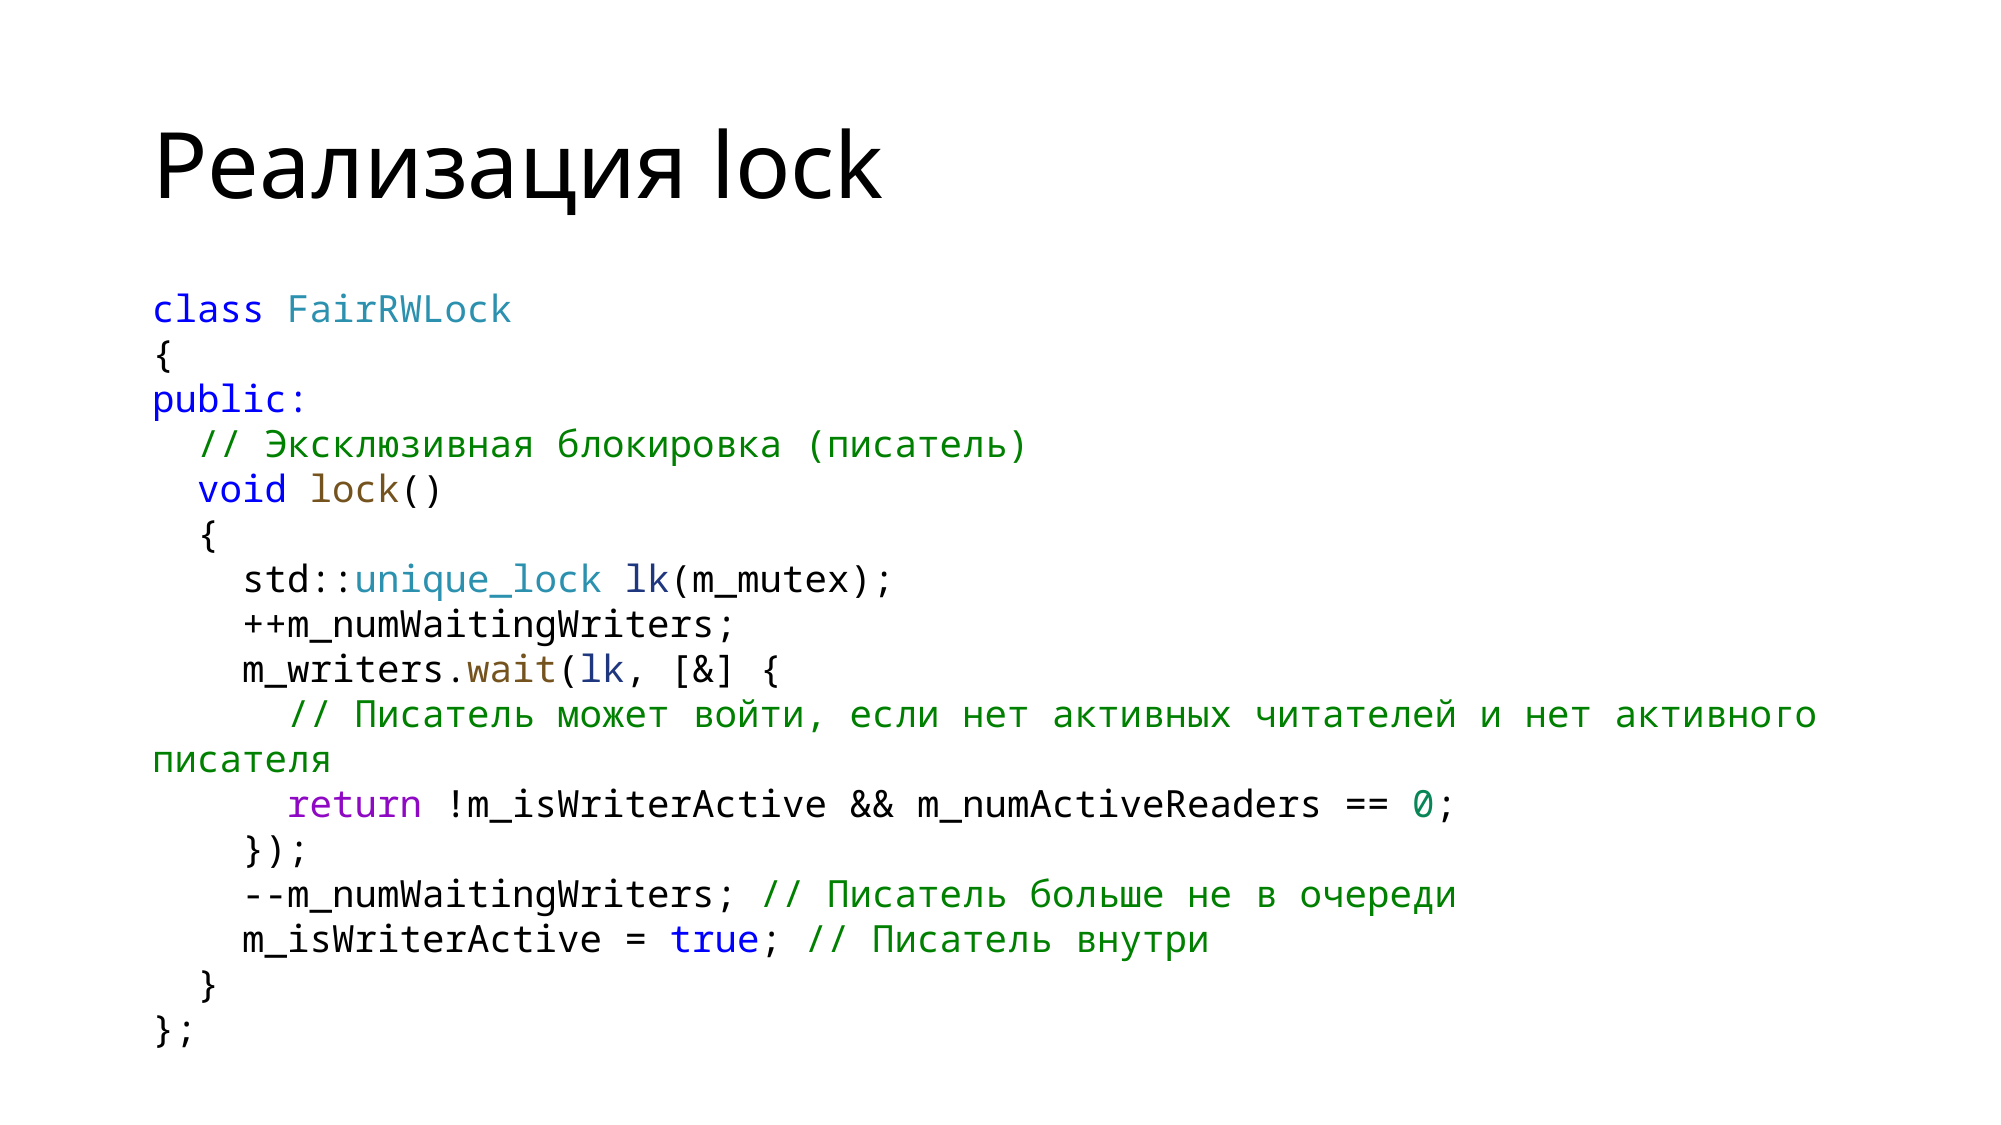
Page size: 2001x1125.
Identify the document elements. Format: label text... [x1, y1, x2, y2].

text_box class FairRWLock { public: // Эксклюзивная блокировка (писатель) void lock() { std::unique_lock lk(m_mutex); ++m_numWaitingWriters; m_writers.wait(lk, [&] { // Писатель может войти, если нет активных читателей и нет активного писателя return !m_isWriterActive && m_numActiveReaders == 0; }); --m_numWaitingWriters; // Писатель больше не в очереди m_isWriterActive = true; // Писатель внутри } }; [137, 277, 1942, 1057]
title Реализация lock [137, 59, 1863, 277]
